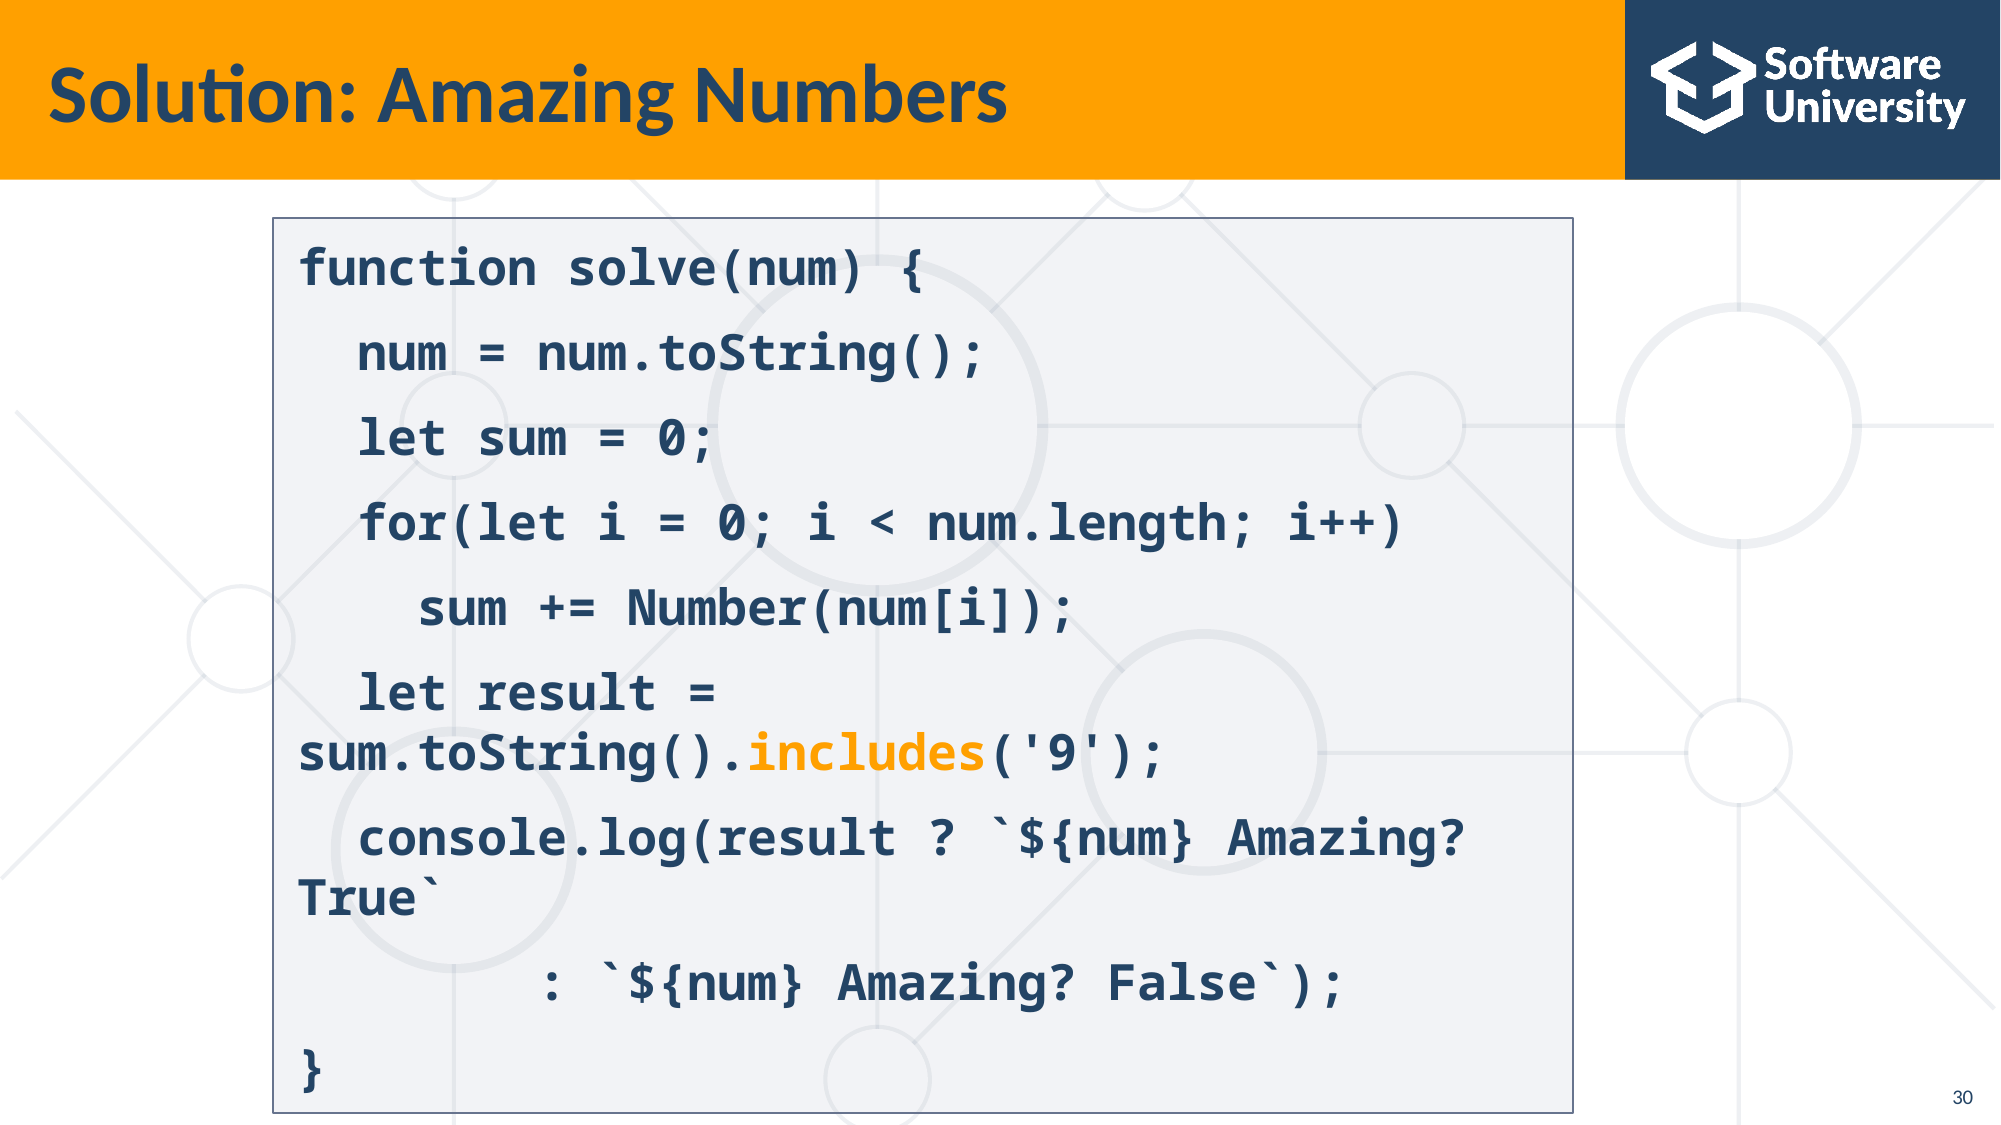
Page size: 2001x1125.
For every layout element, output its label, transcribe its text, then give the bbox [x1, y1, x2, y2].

slide_number 30 [1927, 1067, 1989, 1117]
picture [1651, 41, 1966, 134]
title Solution: Amazing Numbers [31, 16, 1625, 162]
text_box function solve(num) { num = num.toString(); let sum = 0; for(let i = 0; i < num.length; i++) sum += Number(num[i]); let result = sum.toString().includes('9'); console.log(result ? `${num} Amazing? True` : `${num} Amazing? False`); } [273, 217, 1574, 1114]
